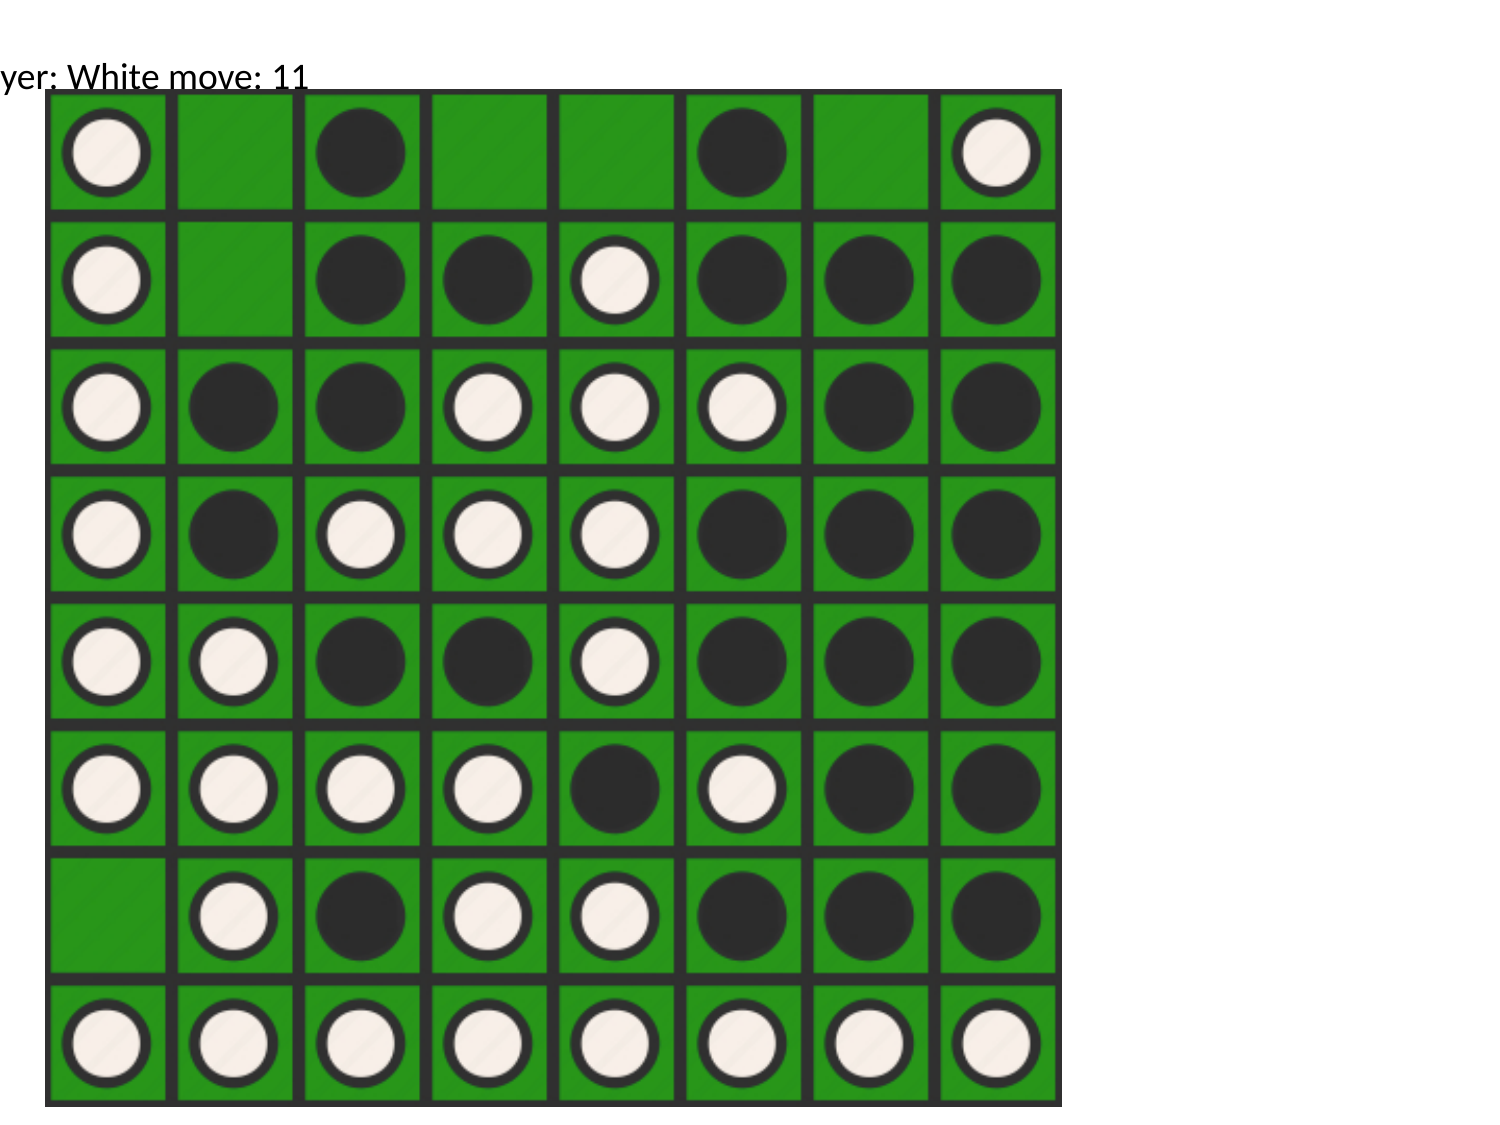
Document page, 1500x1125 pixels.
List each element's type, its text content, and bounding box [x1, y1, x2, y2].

text_box turn: 54 player: White move: 11 [0, 44, 325, 105]
picture [44, 89, 1062, 1107]
